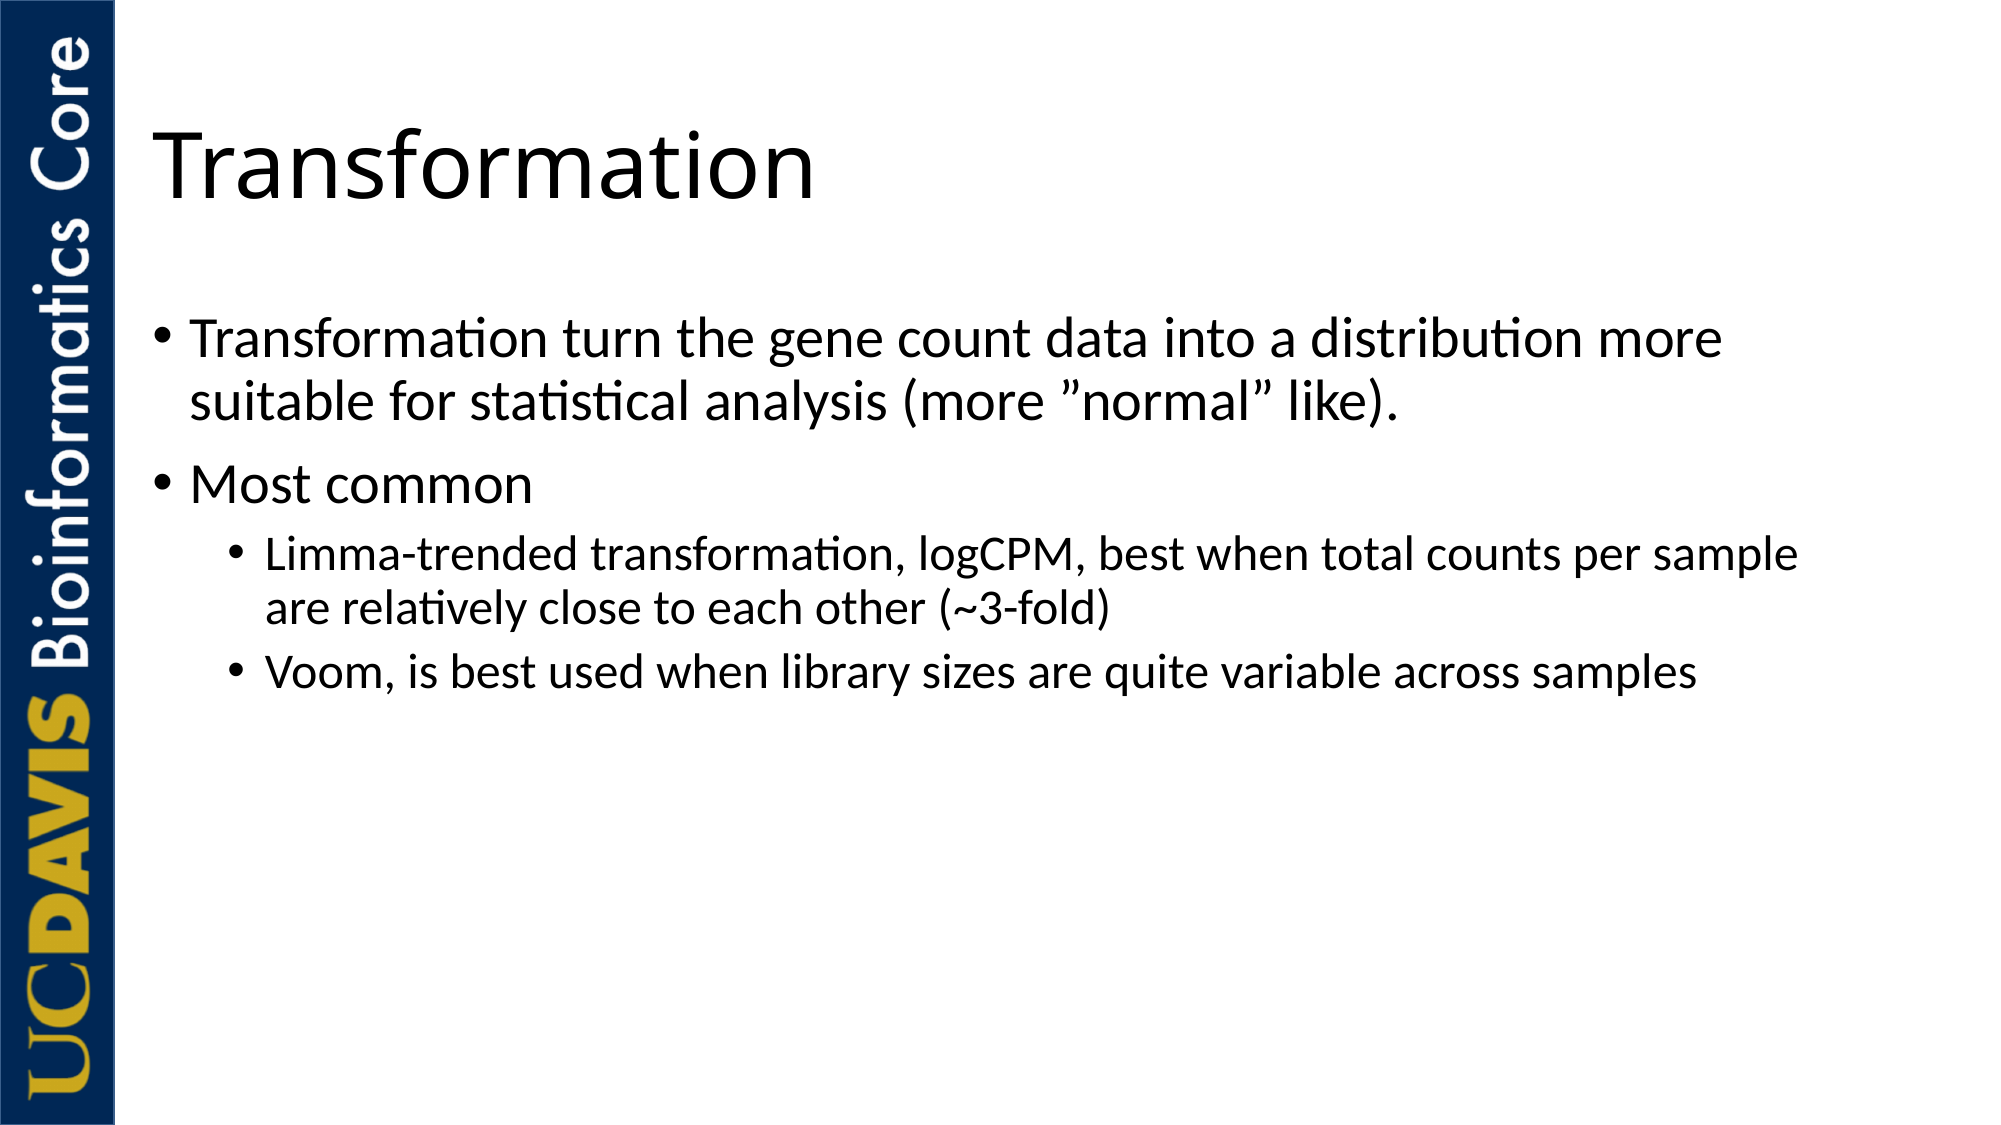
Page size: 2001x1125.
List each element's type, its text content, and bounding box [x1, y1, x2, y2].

picture [8, 0, 112, 1121]
list Transformation turn the gene count data into a distribution more suitable for statistical analysis (more ”normal” like). Most common Limma-trended transformation, logCPM, best when total counts per sample are relatively close to each other (~3-fold) Voom, is best used when library sizes are quite variable across samples [137, 299, 1863, 1014]
title Transformation [137, 59, 1863, 278]
